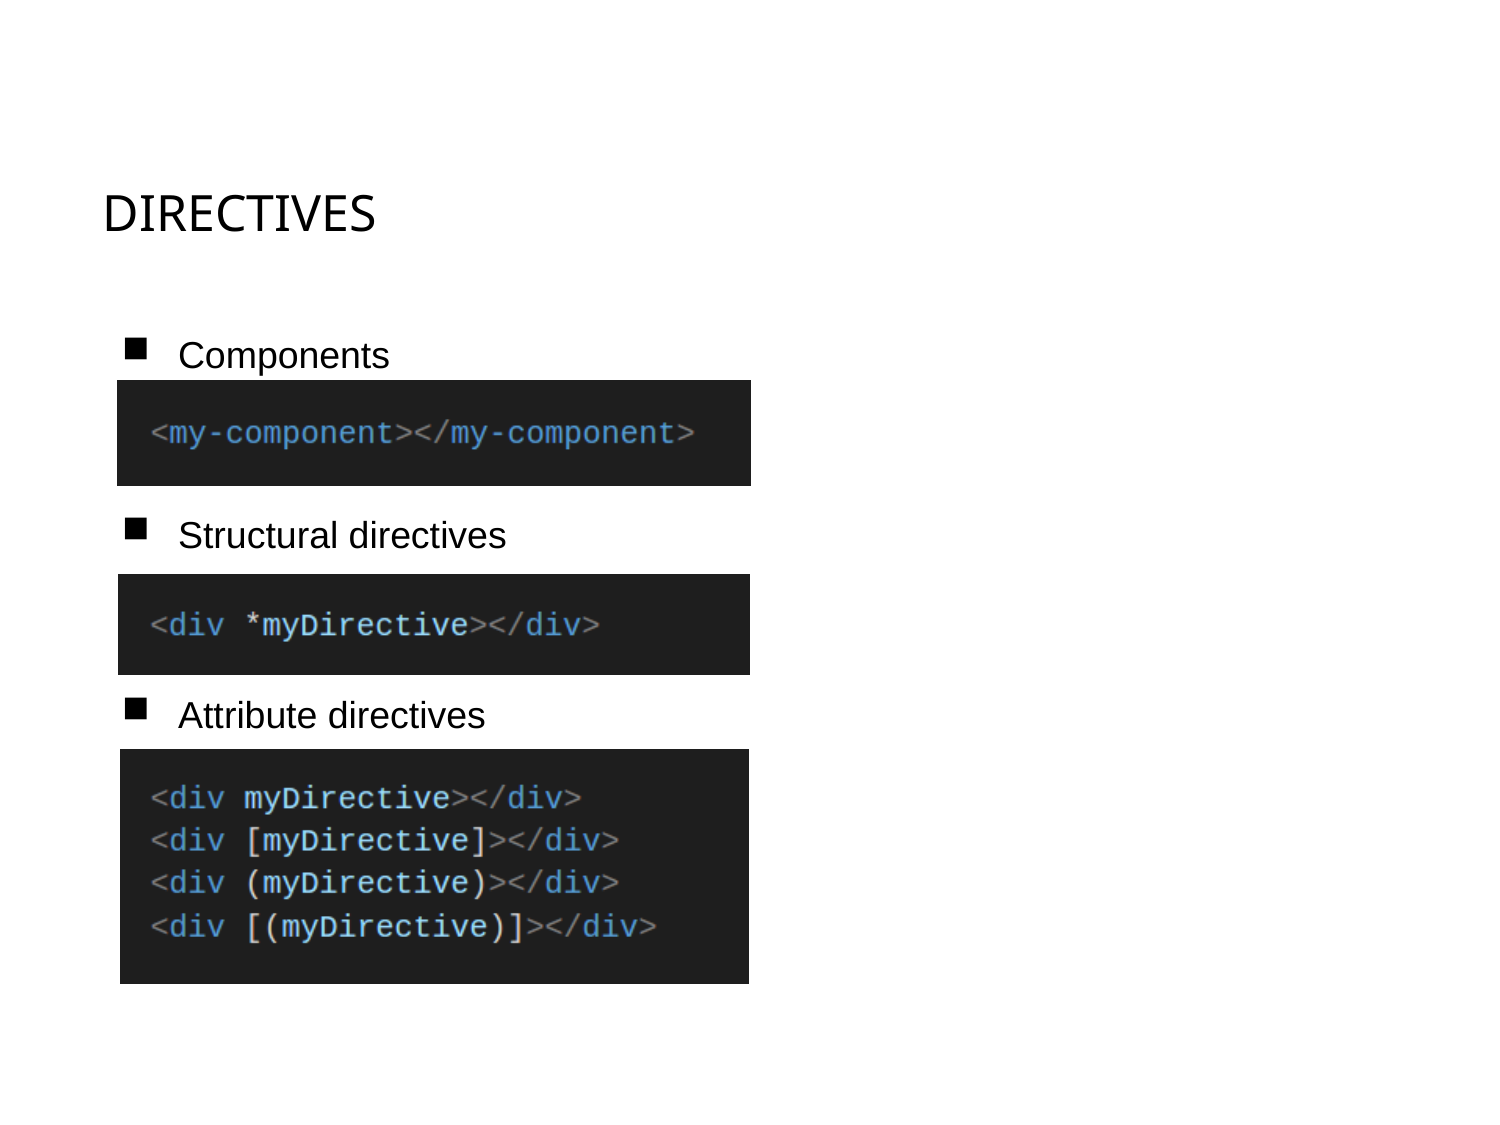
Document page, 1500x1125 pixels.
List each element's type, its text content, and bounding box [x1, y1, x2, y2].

text_box Components Structural directives Attribute directives [88, 316, 1128, 752]
picture [119, 749, 749, 985]
picture [117, 380, 751, 486]
picture [118, 574, 751, 675]
text_box DIRECTIVES [87, 166, 1414, 257]
